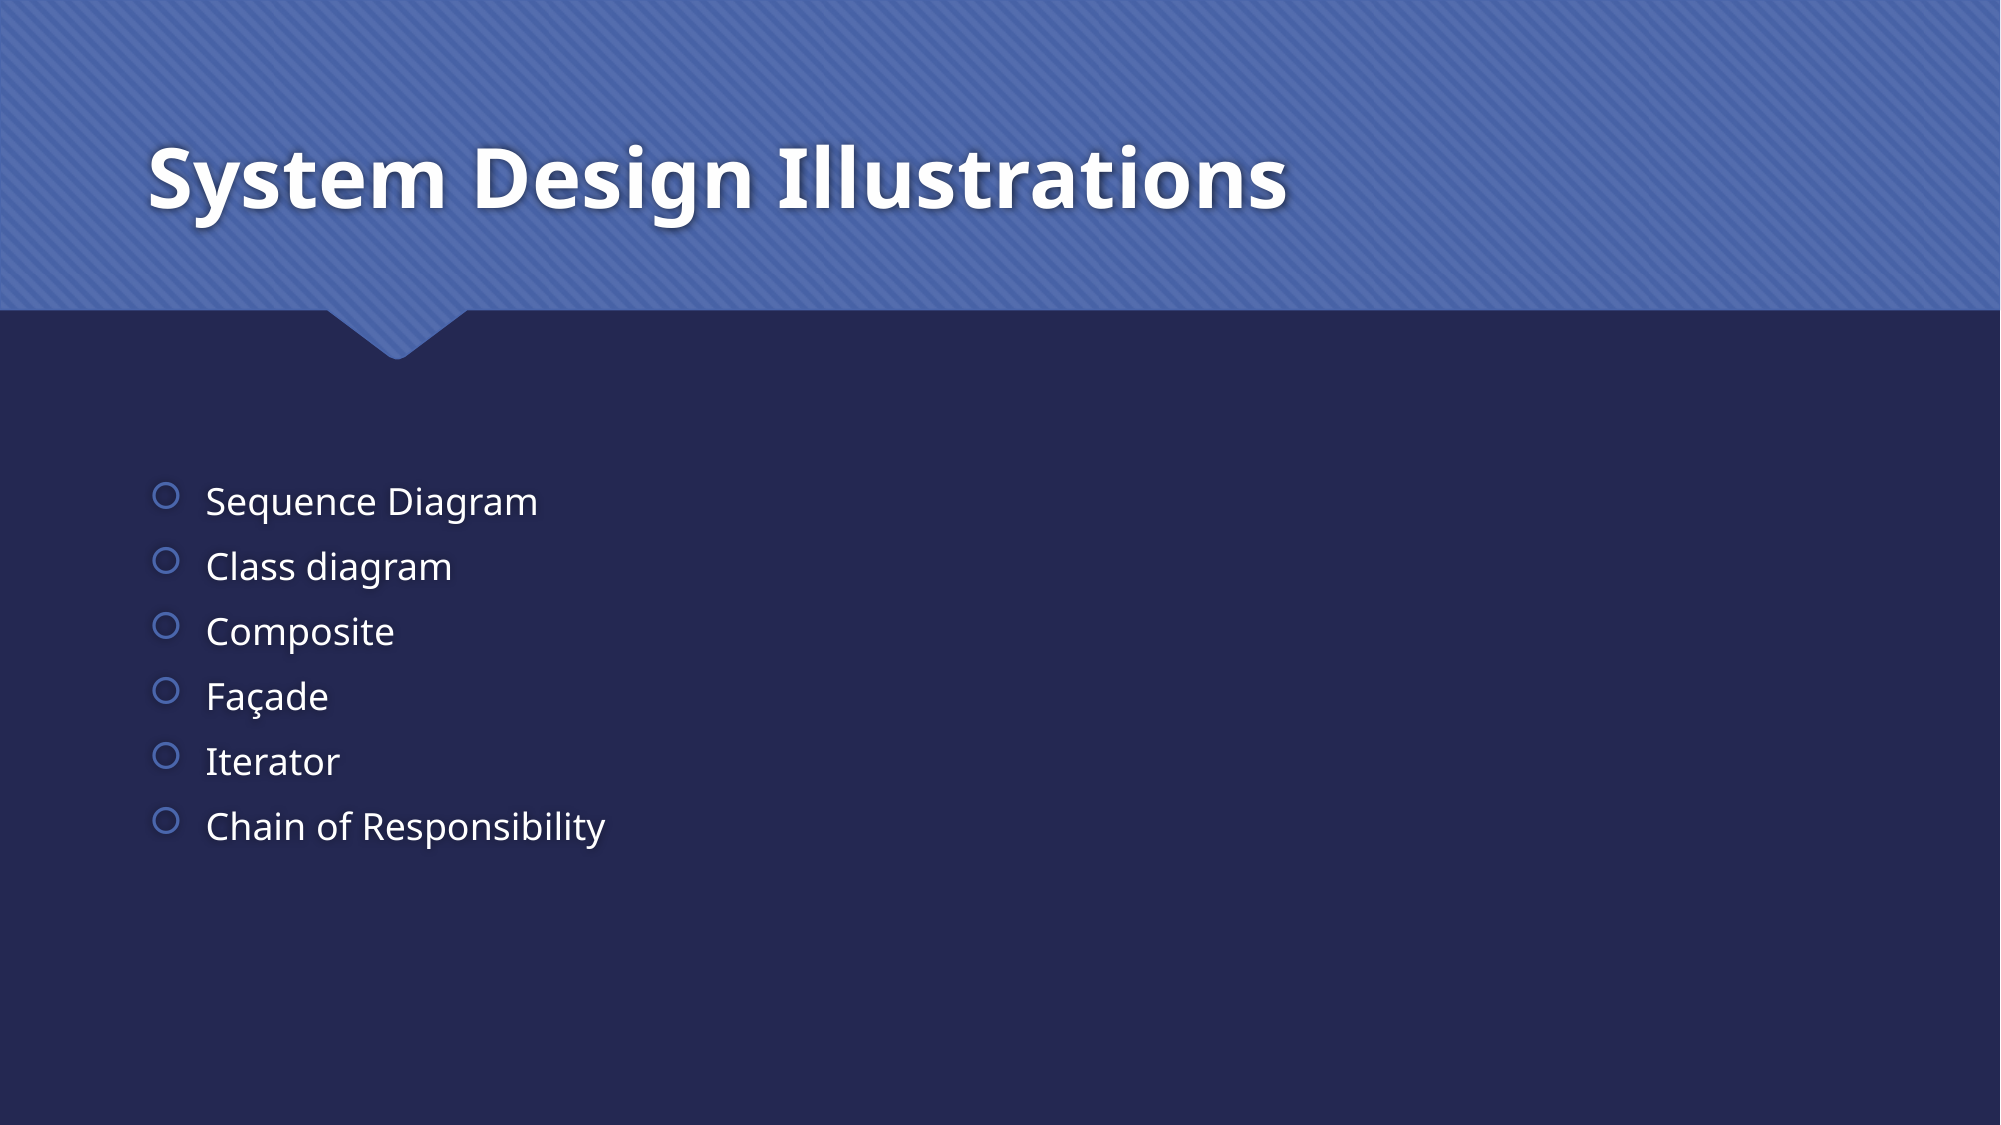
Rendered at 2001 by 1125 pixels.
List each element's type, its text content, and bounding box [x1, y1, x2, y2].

list Sequence Diagram Class diagram Composite Façade Iterator Chain of Responsibility [134, 364, 1866, 962]
title System Design Illustrations [132, 73, 1868, 233]
